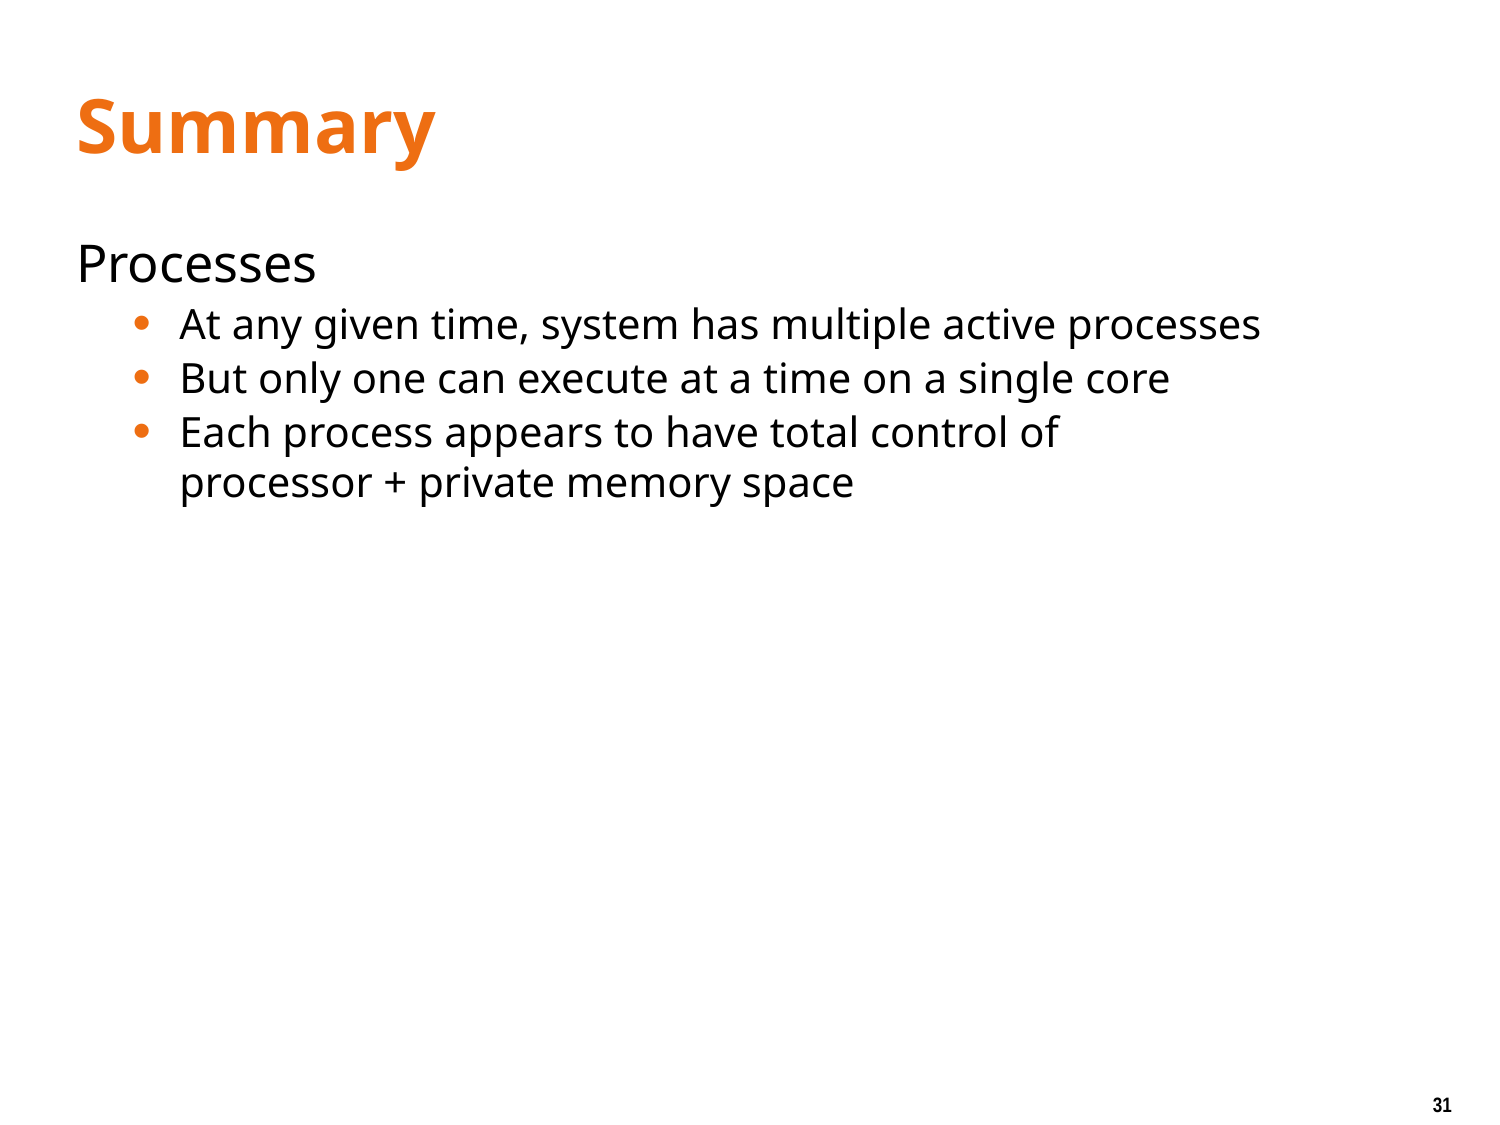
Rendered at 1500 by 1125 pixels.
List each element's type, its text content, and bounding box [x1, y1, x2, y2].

title Summary [61, 60, 1438, 187]
list Processes At any given time, system has multiple active processes But only one can execute at a time on a single core Each process appears to have total control of processor + private memory space [61, 223, 1438, 1063]
